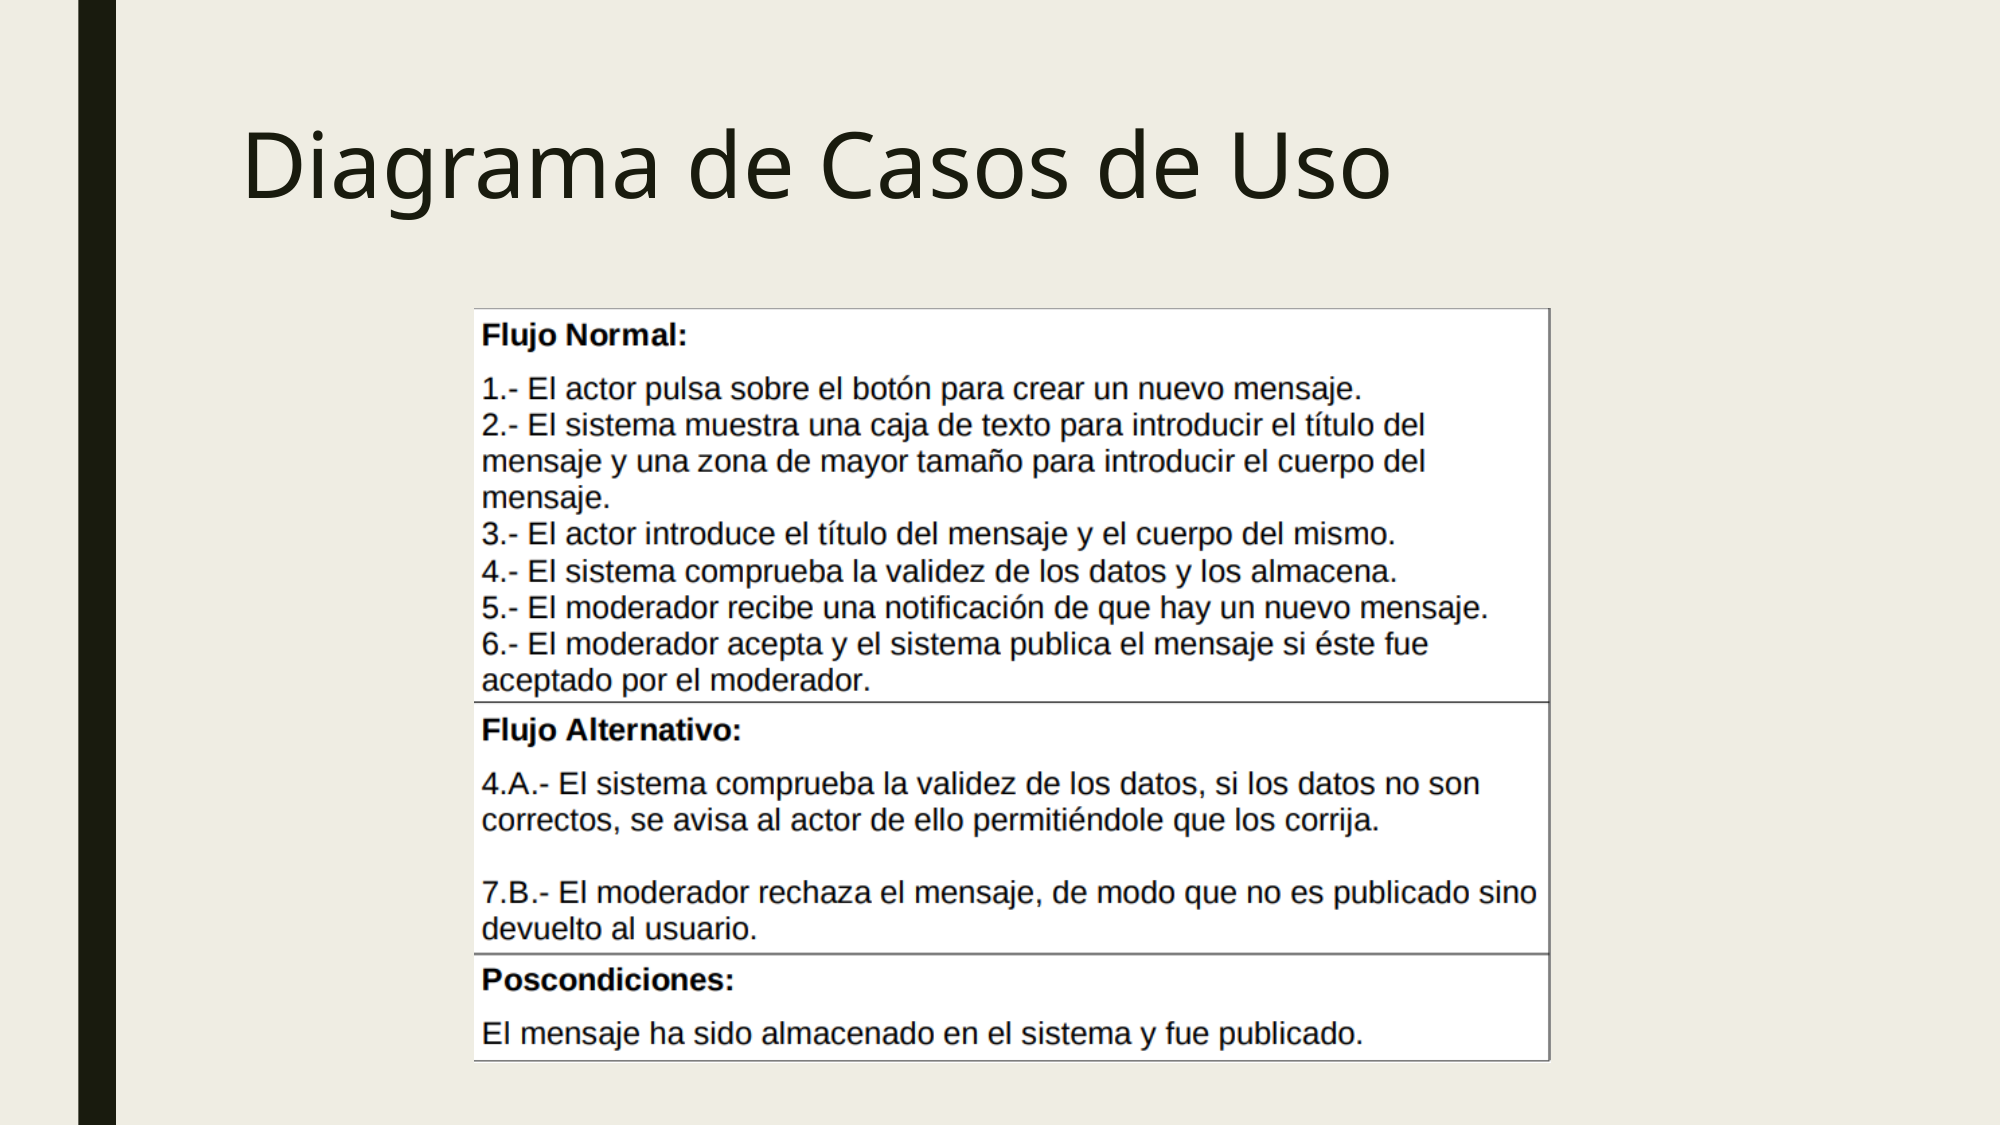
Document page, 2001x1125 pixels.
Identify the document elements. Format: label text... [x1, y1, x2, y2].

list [474, 307, 1551, 1063]
title Diagrama de Casos de Uso [225, 112, 1800, 237]
